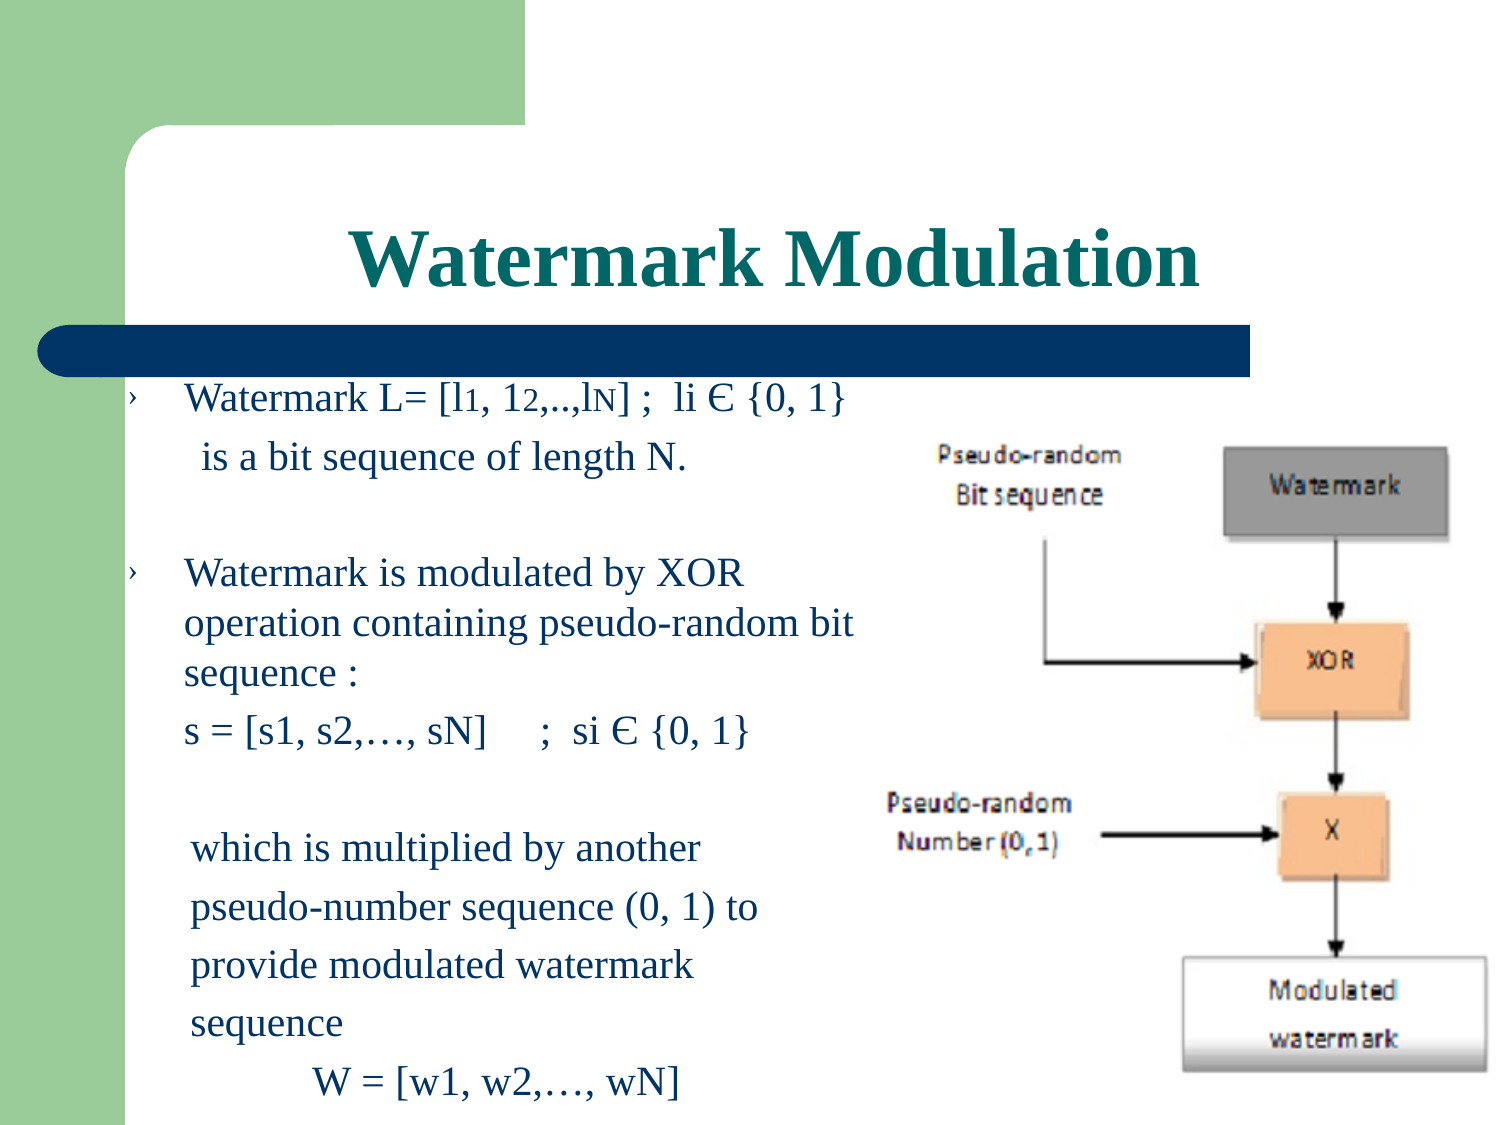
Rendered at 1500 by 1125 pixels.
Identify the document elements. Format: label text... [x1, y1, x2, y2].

list Watermark L= [l1, 12,..,lN] ; li Є {0, 1} is a bit sequence of length N. Watermark is modulated by XOR operation containing pseudo-random bit sequence : s = [s1, s2,…, sN] ; si Є {0, 1} which is multiplied by another pseudo-number sequence (0, 1) to provide modulated watermark sequence W = [w1, w2,…, wN] [112, 362, 881, 1100]
picture [862, 424, 1500, 1088]
title Watermark Modulation [125, 125, 1425, 313]
